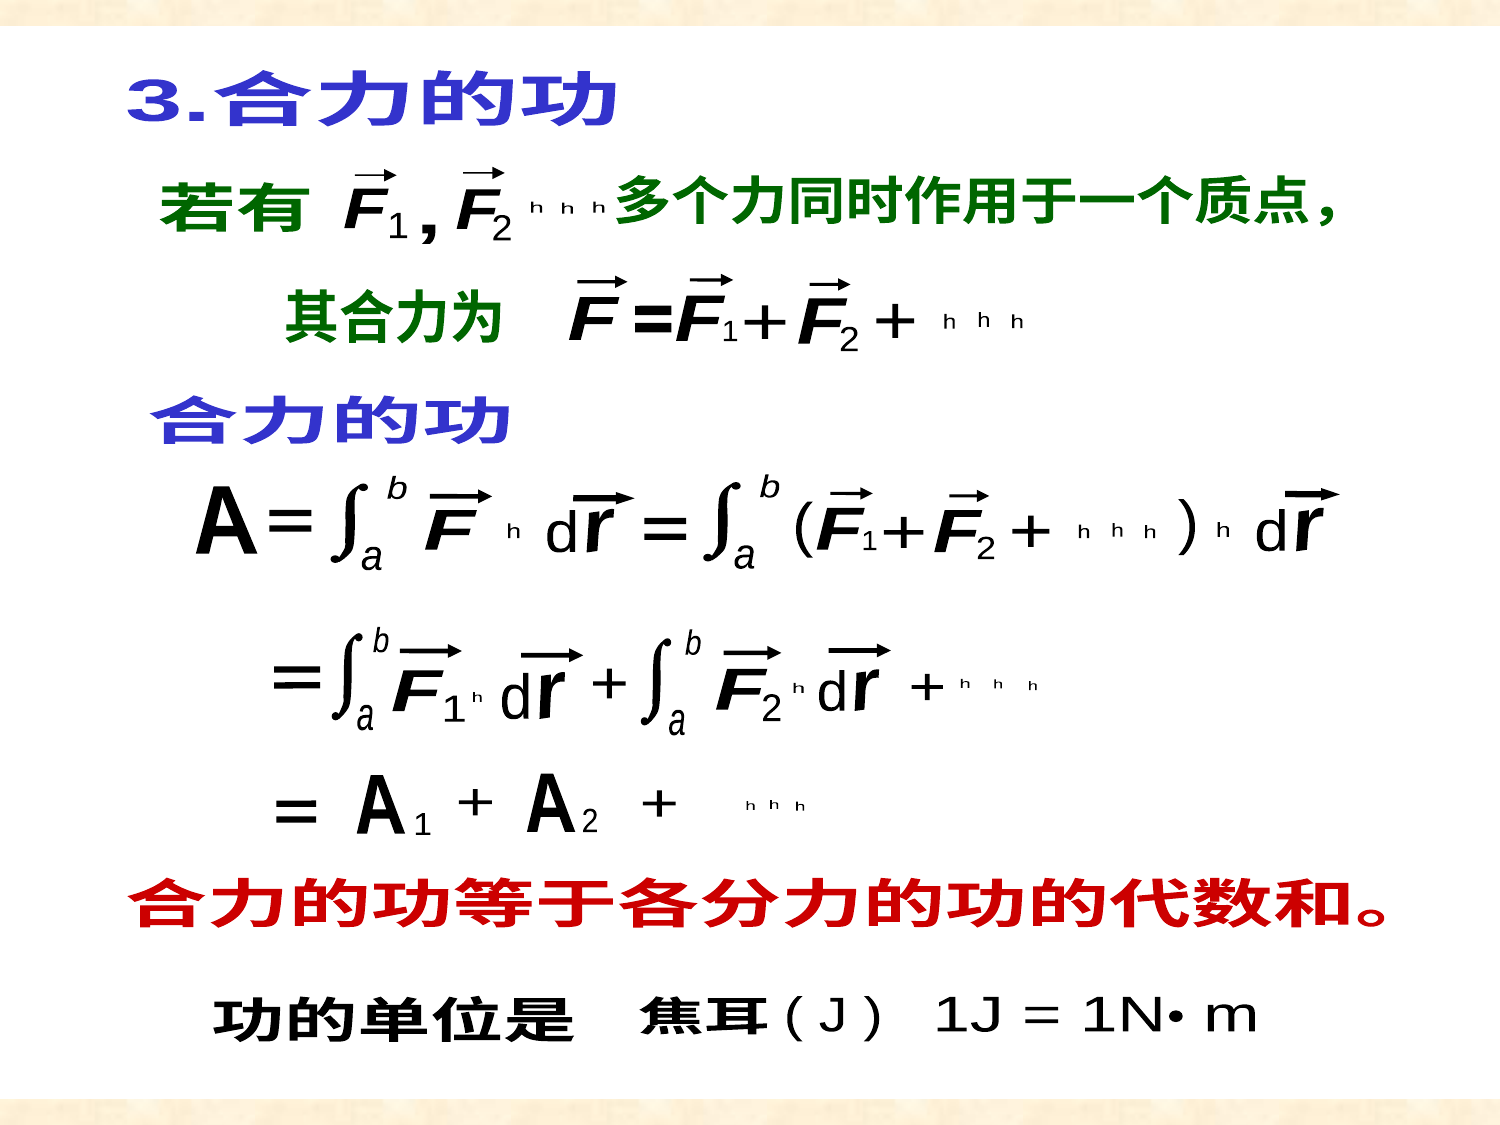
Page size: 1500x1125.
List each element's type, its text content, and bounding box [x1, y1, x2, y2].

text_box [149, 394, 1340, 836]
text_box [213, 995, 1256, 1043]
text_box [0, 0, 1500, 26]
text_box [0, 1099, 1500, 1125]
title 合力的功 [224, 26, 1500, 188]
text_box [159, 172, 1334, 352]
